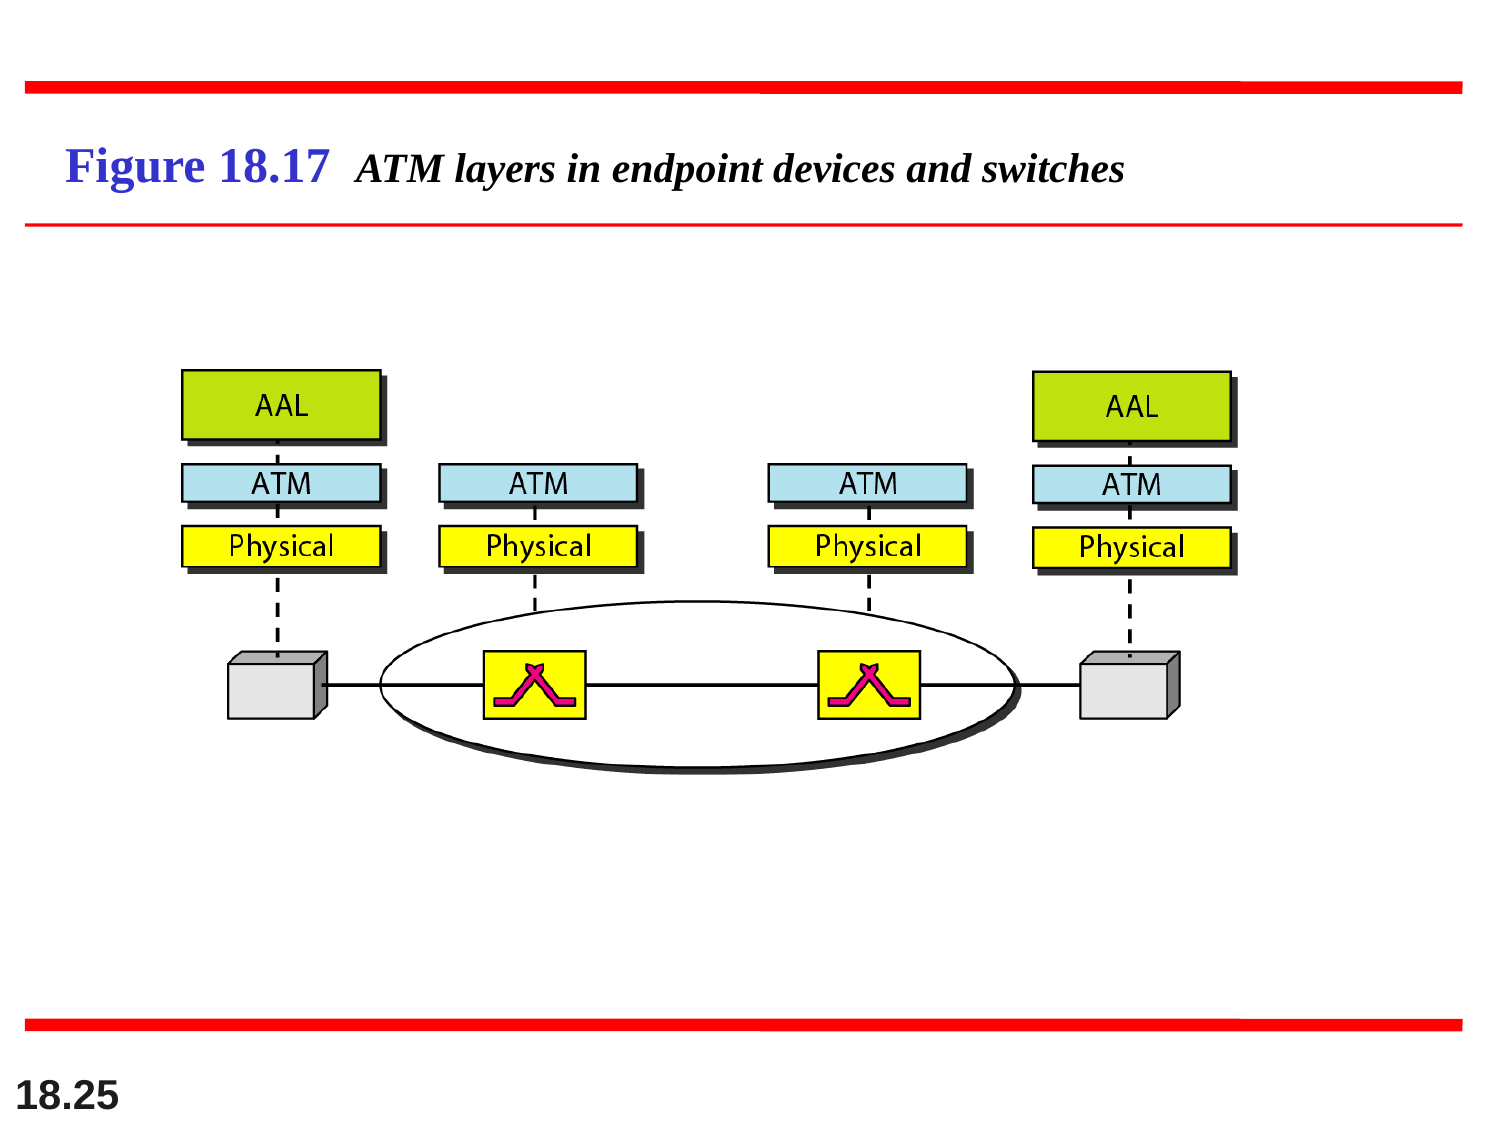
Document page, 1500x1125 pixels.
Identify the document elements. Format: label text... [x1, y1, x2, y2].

picture [181, 369, 1238, 775]
text_box Figure 18.17 ATM layers in endpoint devices and switches [50, 124, 1141, 200]
slide_number 18.25 [0, 1050, 313, 1125]
